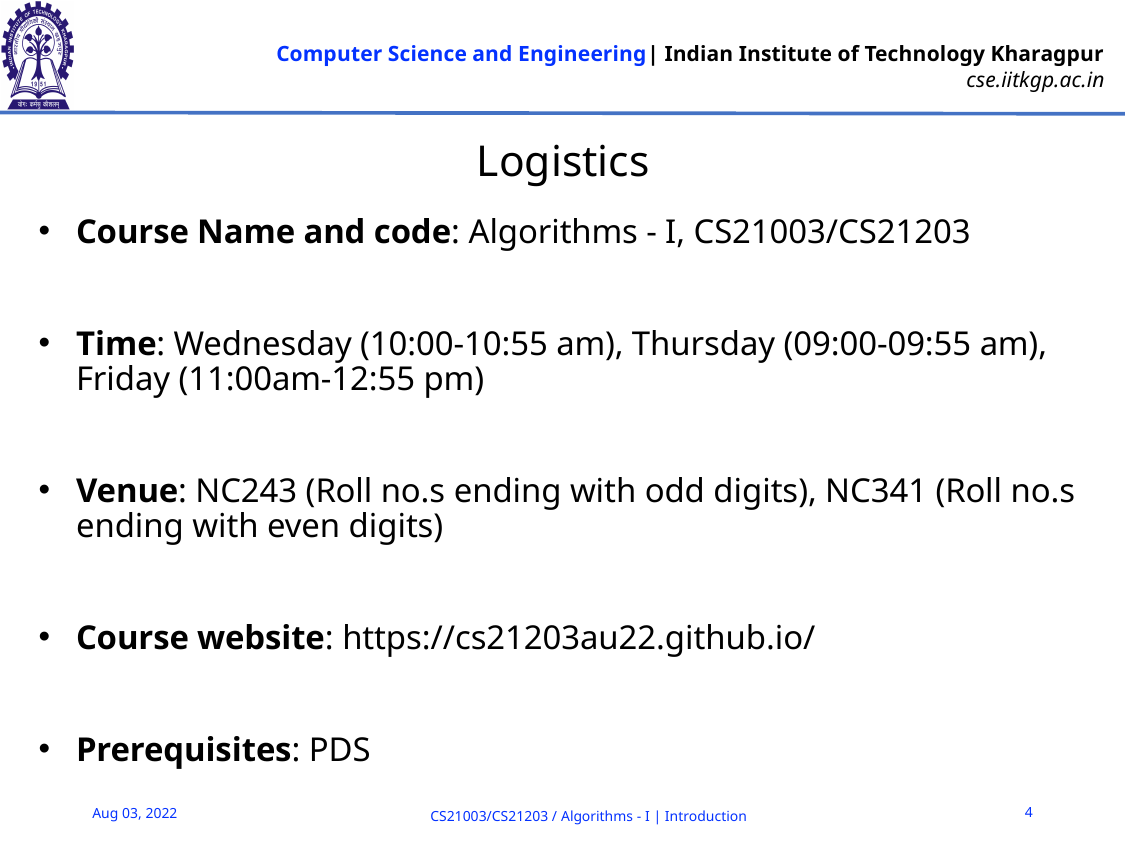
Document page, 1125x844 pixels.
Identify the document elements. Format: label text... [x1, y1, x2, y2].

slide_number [77, 798, 274, 844]
text_box CS21003/CS21203 / Algorithms - I | Introduction [212, 798, 966, 833]
slide_number 4 [992, 790, 1048, 836]
title Logistics [228, 88, 897, 207]
text_box Course Name and code: Algorithms - I, CS21003/CS21203 Time: Wednesday (10:00-10:55 am), Thursday (09:00-09:55 am), Friday (11:00am-12:55 pm) Venue: NC243 (Roll no.s ending with odd digits), NC341 (Roll no.s ending with even digits) Course website: https://cs21203au22.github.io/ Prerequisites: PDS [23, 207, 1125, 761]
picture [1, 1, 74, 110]
